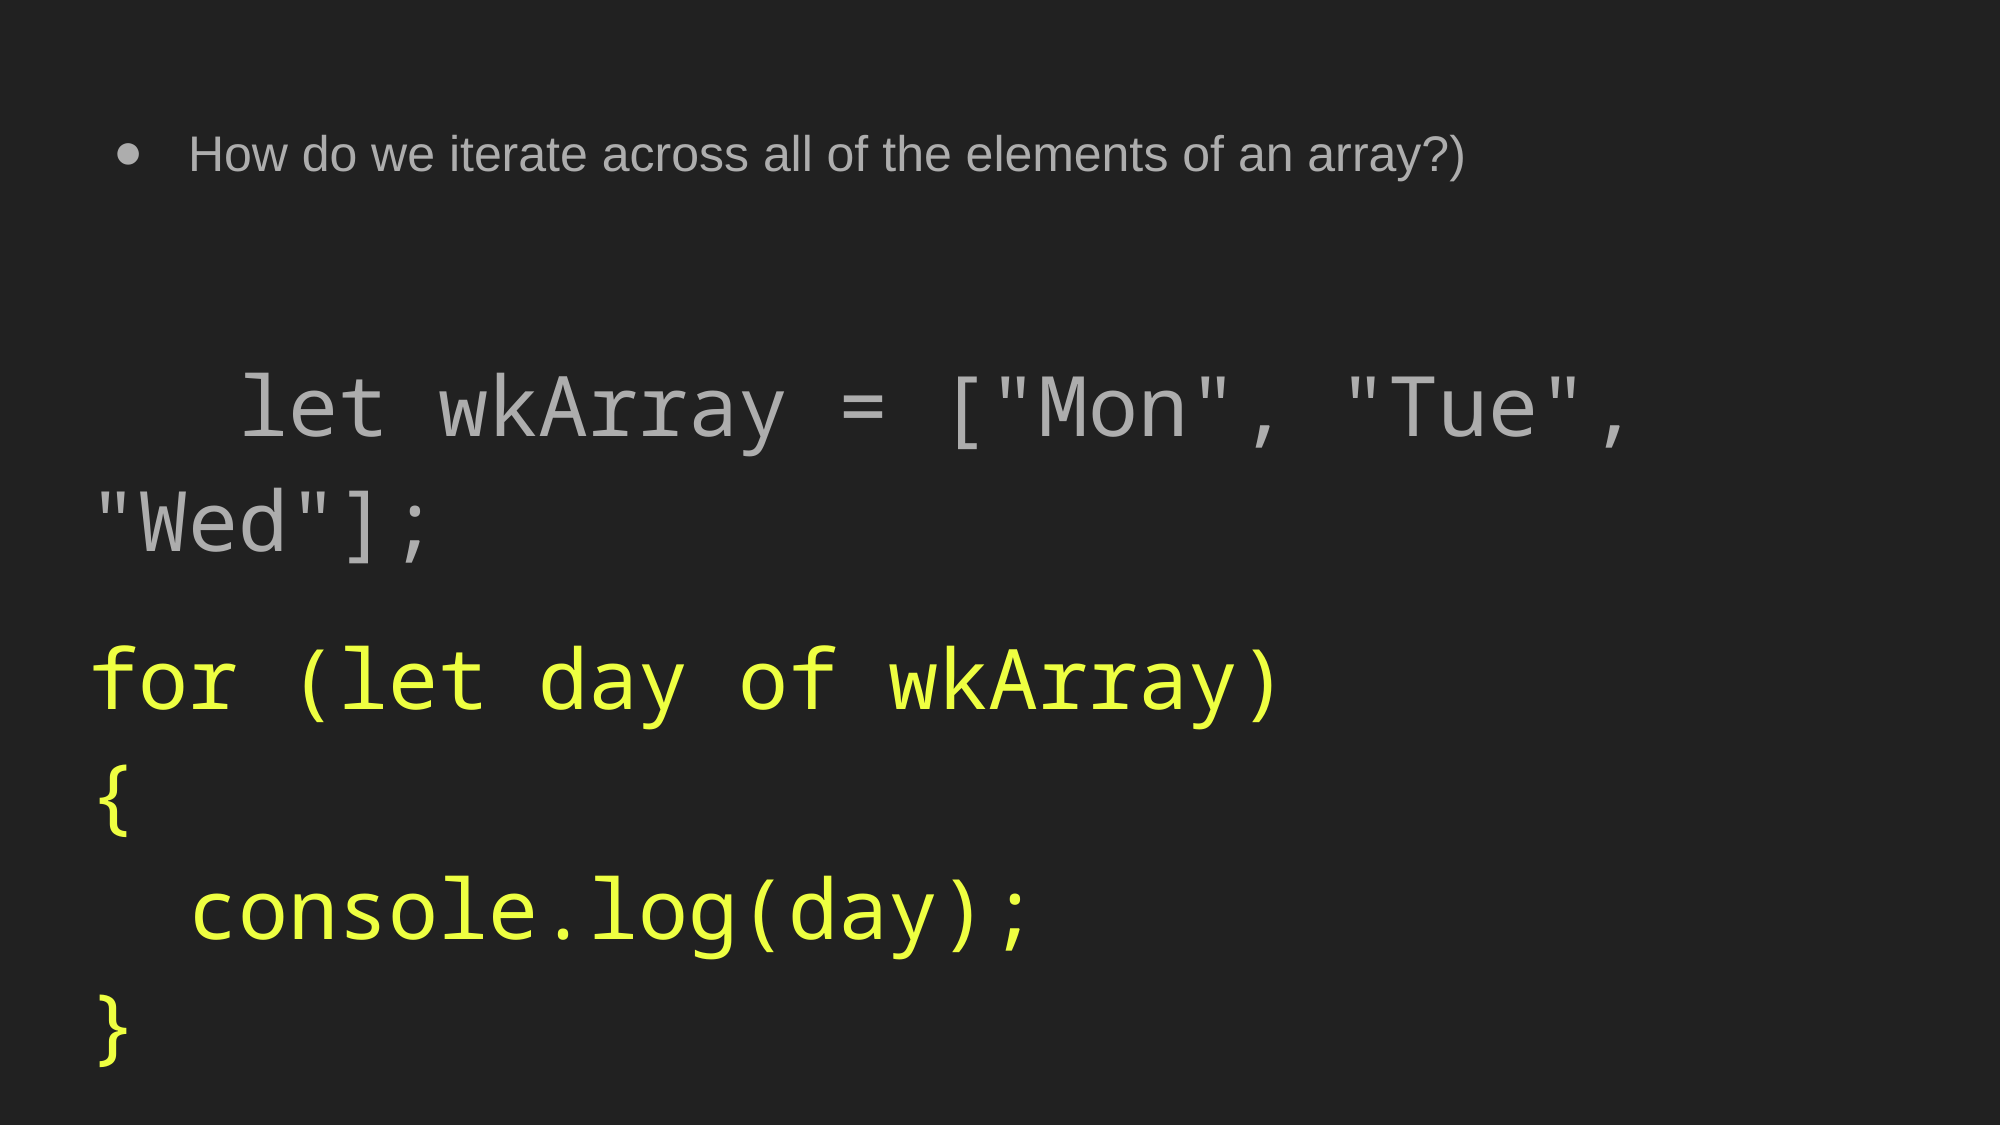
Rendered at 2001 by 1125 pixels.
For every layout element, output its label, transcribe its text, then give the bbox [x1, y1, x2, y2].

list How do we iterate across all of the elements of an array?) let wkArray = ["Mon", "Tue", "Wed"]; for (let day of wkArray) { console.log(day); } [68, 92, 1932, 800]
